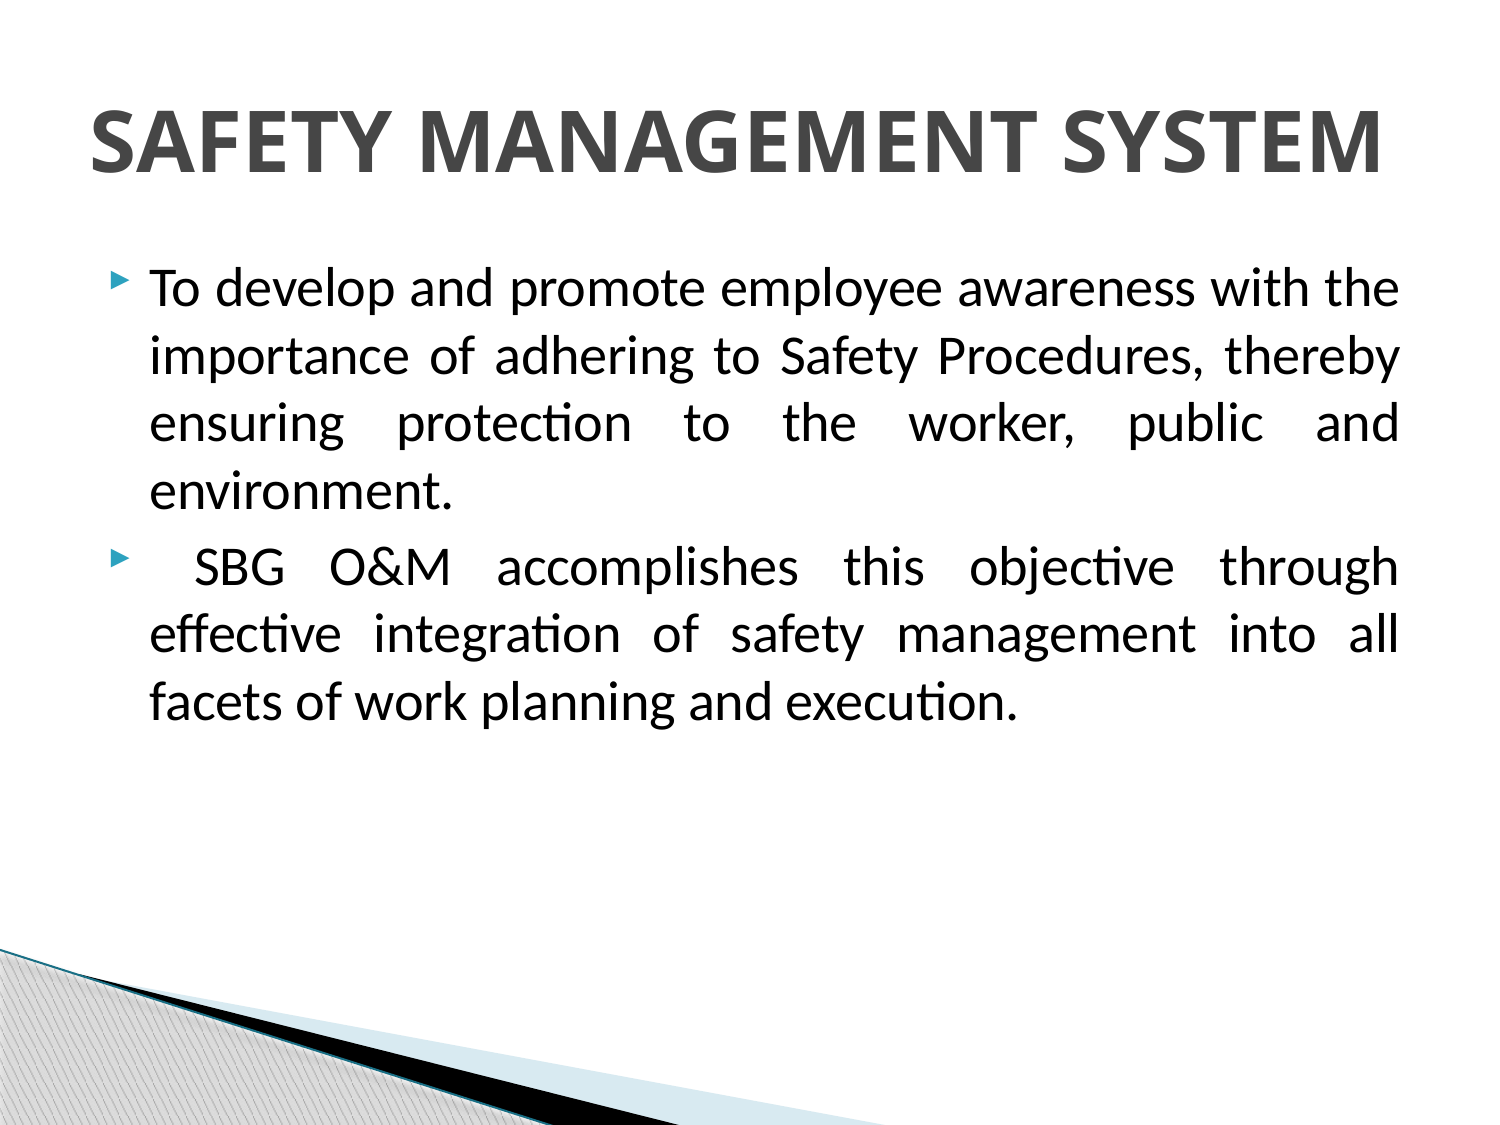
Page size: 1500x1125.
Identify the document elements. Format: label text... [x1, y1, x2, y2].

title SAFETY MANAGEMENT SYSTEM [75, 45, 1425, 233]
list To develop and promote employee awareness with the importance of adhering to Safety Procedures, thereby ensuring protection to the worker, public and environment. SBG O&M accomplishes this objective through effective integration of safety management into all facets of work planning and execution. [75, 243, 1425, 986]
